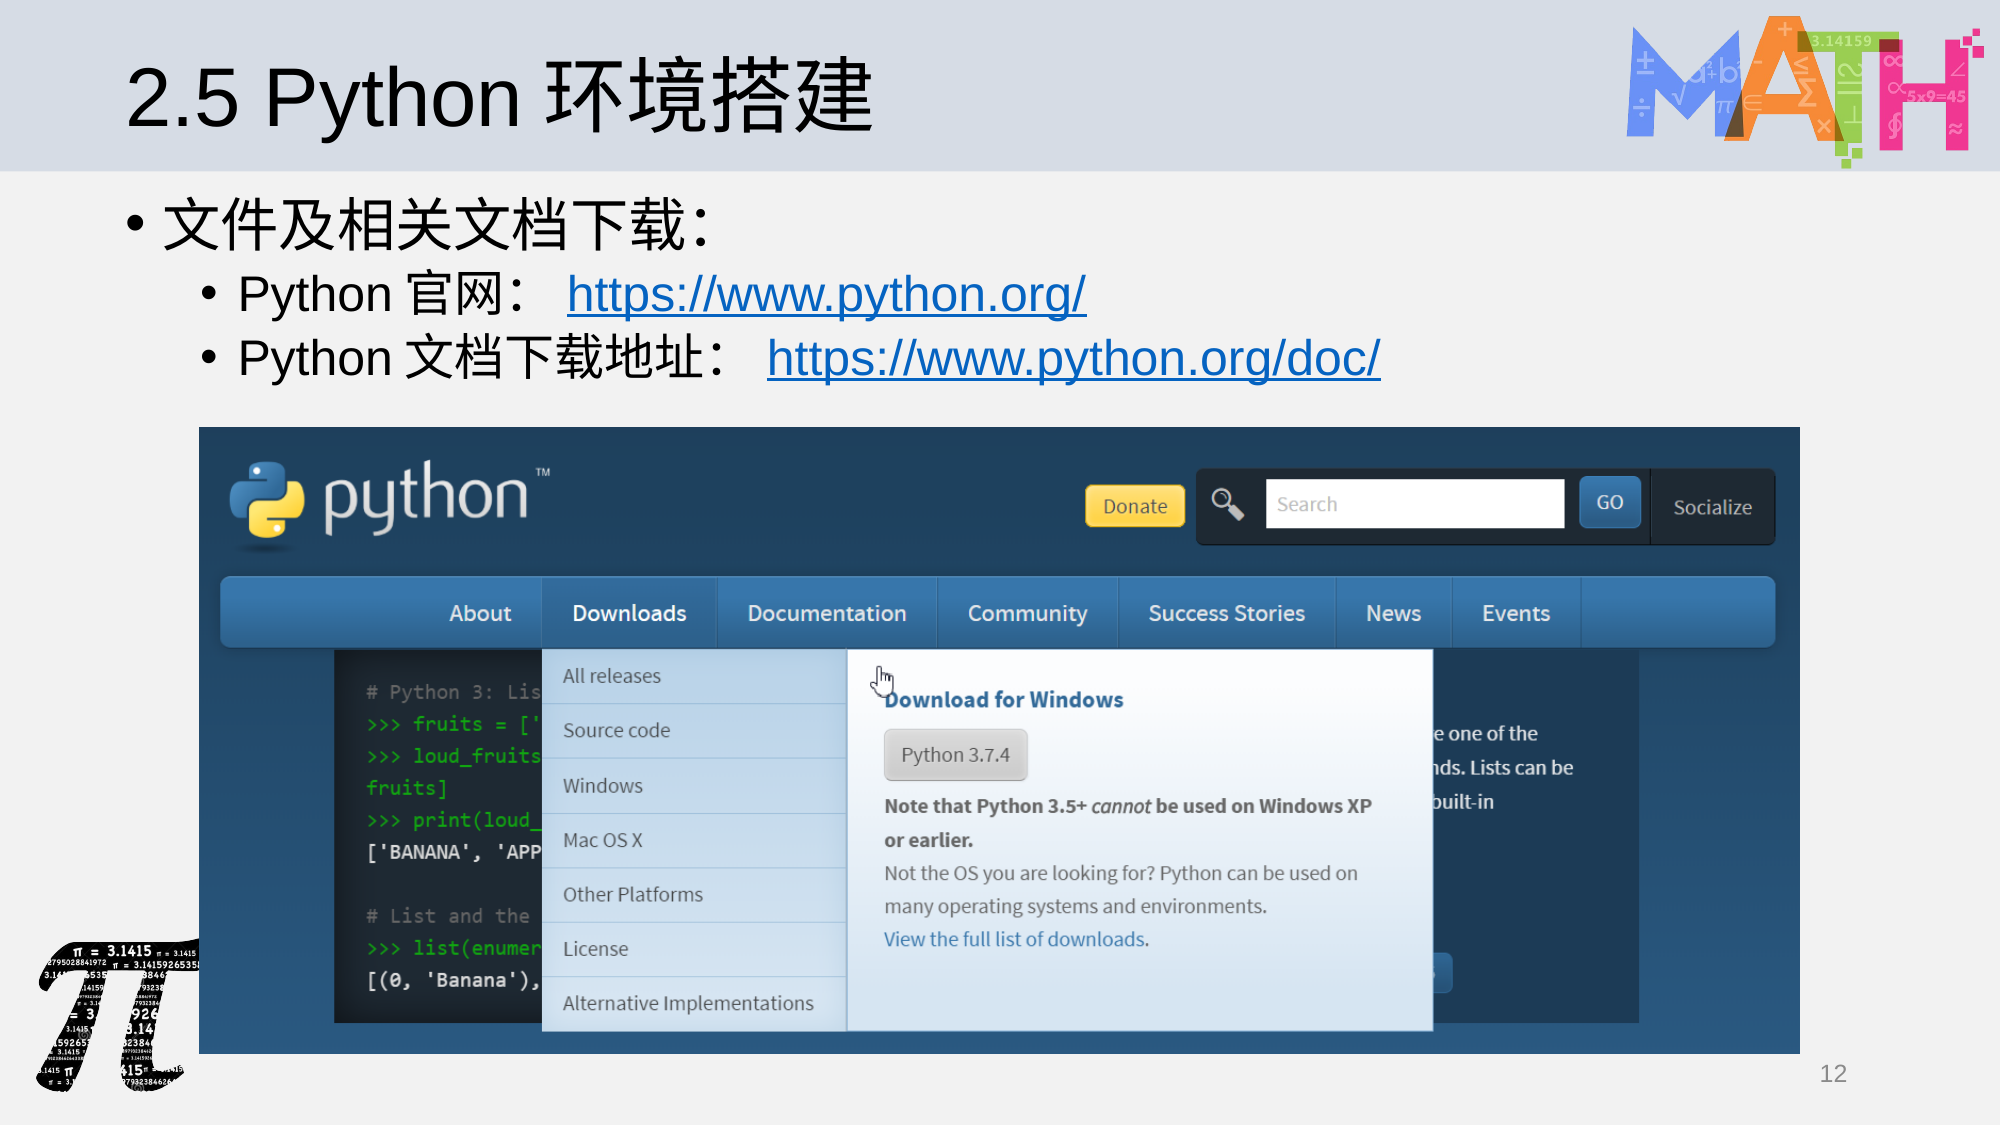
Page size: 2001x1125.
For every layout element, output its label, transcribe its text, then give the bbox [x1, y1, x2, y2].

picture [1626, 15, 1984, 169]
title 2.5 Python环境搭建 [109, 18, 1890, 153]
picture [36, 427, 1800, 1092]
slide_number 12 [1412, 1043, 1863, 1103]
list 文件及相关文档下载： Python官网：https://www.python.org/ Python文档下载地址：https://www.python.org/doc/ [109, 180, 1890, 1043]
